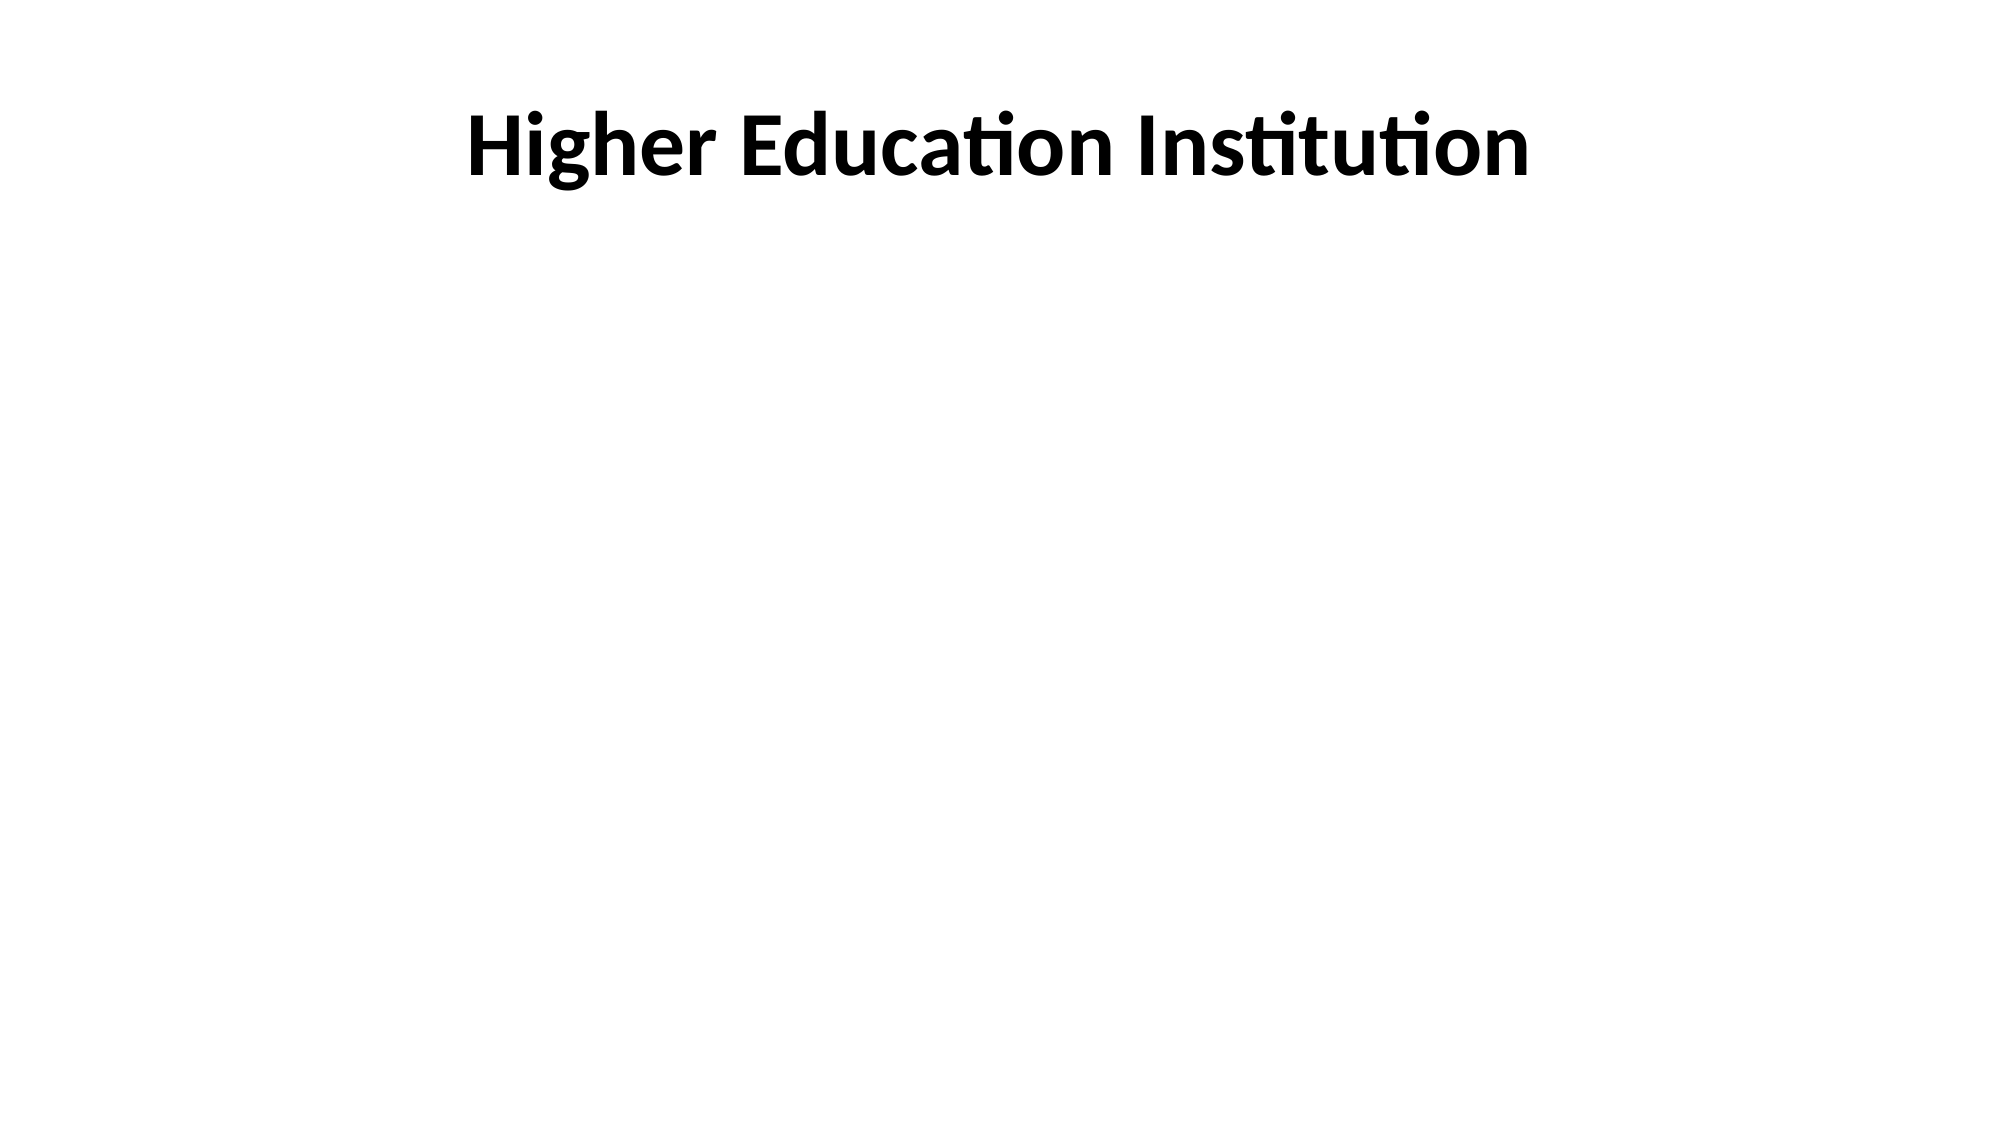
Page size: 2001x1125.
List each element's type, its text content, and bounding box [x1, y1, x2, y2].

title Higher Education Institution [99, 45, 1900, 233]
